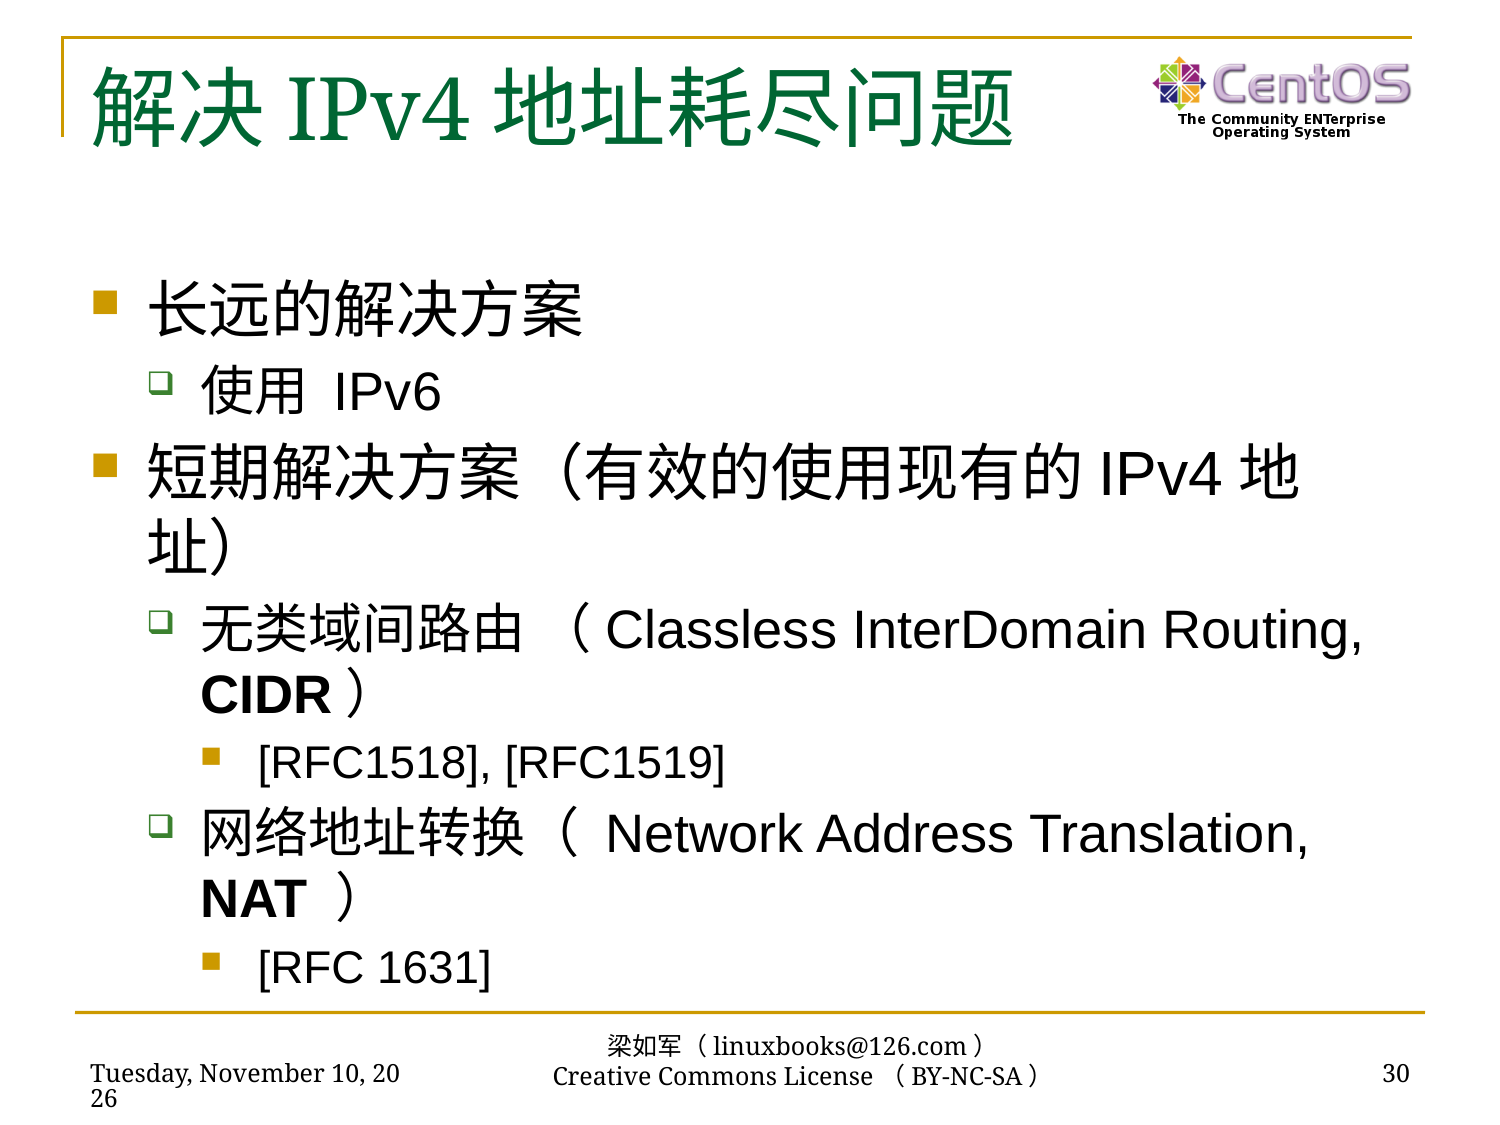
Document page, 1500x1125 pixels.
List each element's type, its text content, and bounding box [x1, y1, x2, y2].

footer 梁如军（linuxbooks@126.com） Creative Commons License（BY-NC-SA） [359, 1022, 1247, 1099]
slide_number 30 [1074, 1023, 1426, 1100]
title 解决IPv4地址耗尽问题 [74, 45, 1426, 233]
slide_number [74, 1023, 426, 1100]
list 长远的解决方案 使用 IPv6 短期解决方案（有效的使用现有的IPv4地址） 无类域间路由 （Classless InterDomain Routing, CIDR） [RFC1518], [RFC1519] 网络地址转换（ Network Address Translation, NAT ） [RFC 1631] [74, 262, 1426, 1006]
